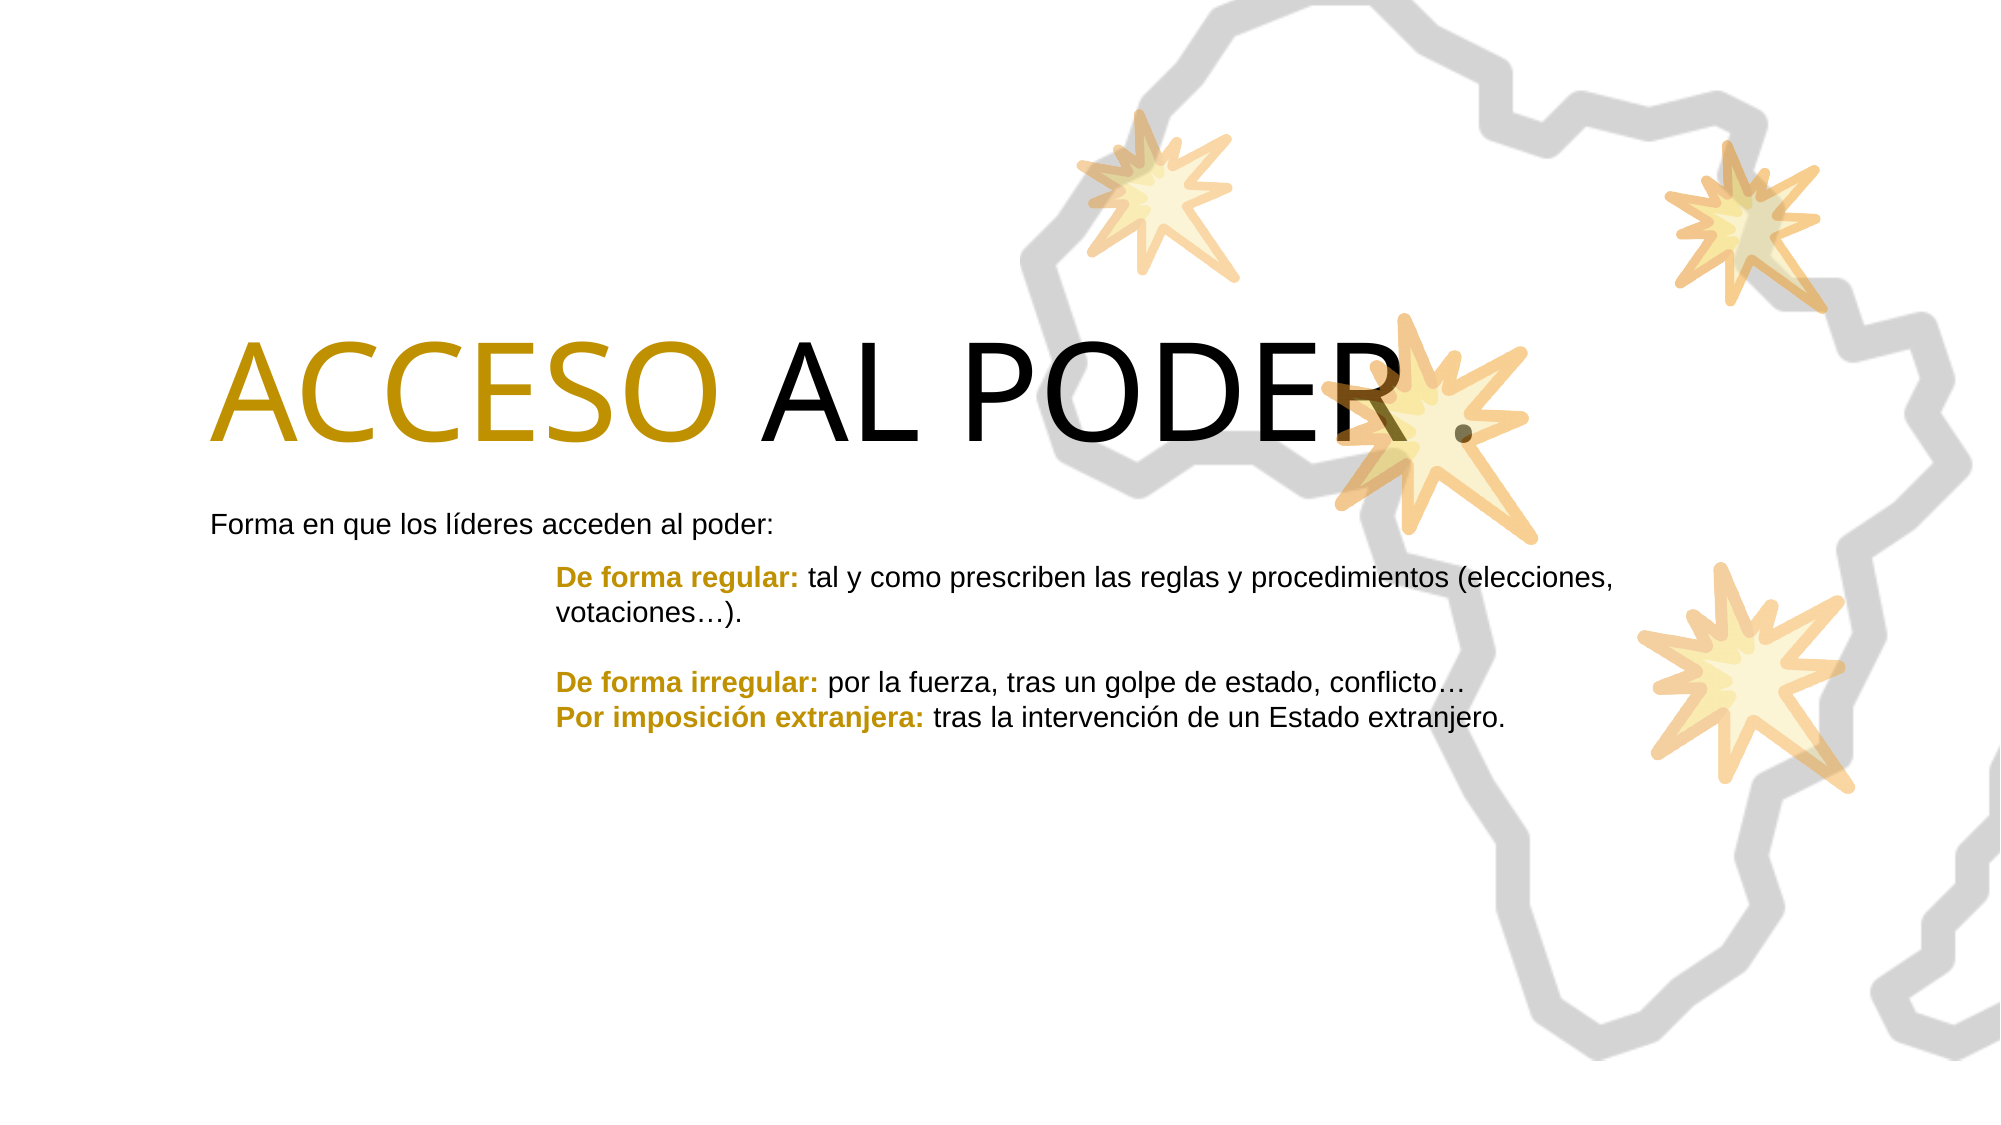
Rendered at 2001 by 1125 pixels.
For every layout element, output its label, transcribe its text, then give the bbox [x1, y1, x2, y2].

text_box Forma en que los líderes acceden al poder: [195, 498, 896, 549]
title ACCESO AL PODER . [194, 293, 1020, 479]
picture [1020, 0, 2000, 1061]
text_box De forma regular: tal y como prescriben las reglas y procedimientos (elecciones, votaciones…). De forma irregular: por la fuerza, tras un golpe de estado, conflicto… Por imposición extranjera: tras la intervención de un Estado extranjero. [541, 551, 1020, 741]
